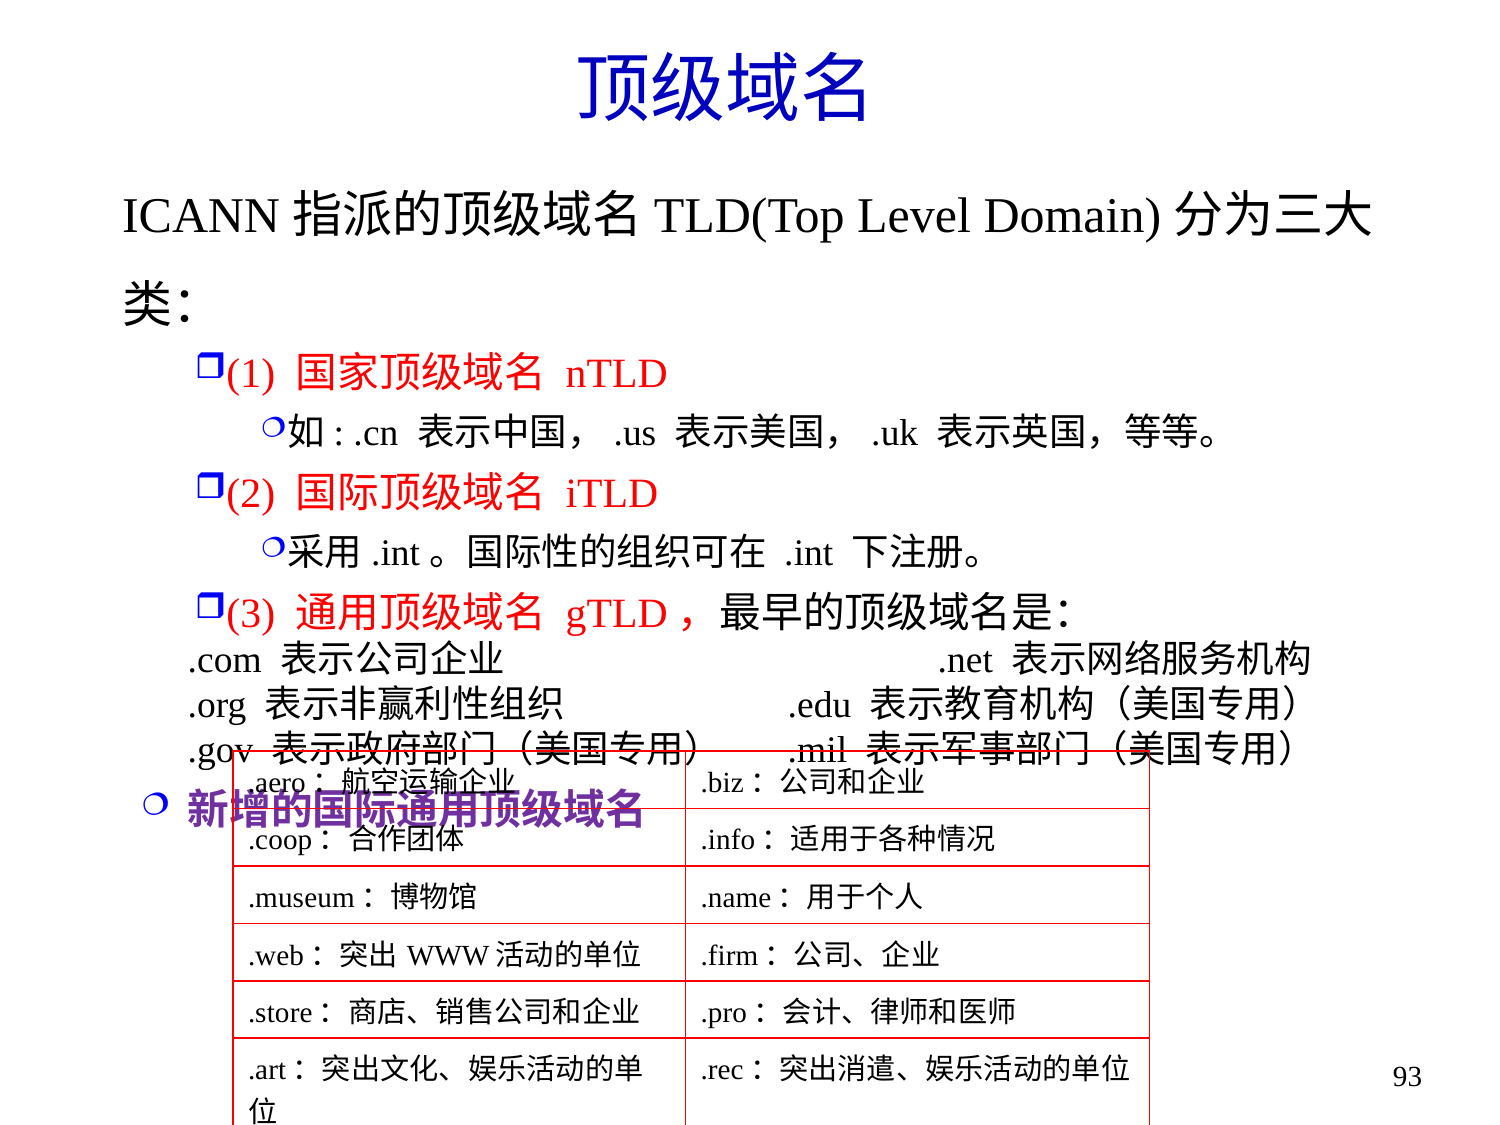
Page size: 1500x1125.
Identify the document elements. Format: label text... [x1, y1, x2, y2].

title 顶级域名 [87, 37, 1363, 134]
table_cell .firm：公司、企业 [686, 924, 1149, 980]
table_header .biz：公司和企业 [686, 752, 1149, 808]
table_cell .pro：会计、律师和医师 [686, 982, 1149, 1037]
table_cell .coop：合作团体 [234, 809, 685, 865]
table_cell .rec：突出消遣、娱乐活动的单位 [686, 1039, 1149, 1125]
table_cell .info：适用于各种情况 [686, 809, 1149, 865]
table_cell .store：商店、销售公司和企业 [234, 982, 685, 1037]
slide_number 93 [1362, 1050, 1438, 1125]
list ICANN指派的顶级域名TLD(Top Level Domain)分为三大类： (1) 国家顶级域名 nTLD 如: .cn 表示中国，.us 表示美国，.uk 表示英国，等等。 (2) 国际顶级域名 iTLD 采用.int。国际性的组织可在 .int 下注册。 (3) 通用顶级域名 gTLD，最早的顶级域名是： .com 表示公司企业 .net 表示网络服务机构 .org 表示非赢利性组织 .edu 表示教育机构（美国专用） .gov 表示政府部门（美国专用） .mil 表示军事部门（美国专用） 新增的国际通用顶级域名 [50, 145, 1463, 1074]
table_cell .web：突出WWW活动的单位 [234, 924, 685, 980]
table_cell .name：用于个人 [686, 867, 1149, 923]
table_cell .art：突出文化、娱乐活动的单位 [234, 1039, 685, 1125]
table_cell .museum：博物馆 [234, 867, 685, 923]
table_header .aero：航空运输企业 [234, 752, 685, 808]
